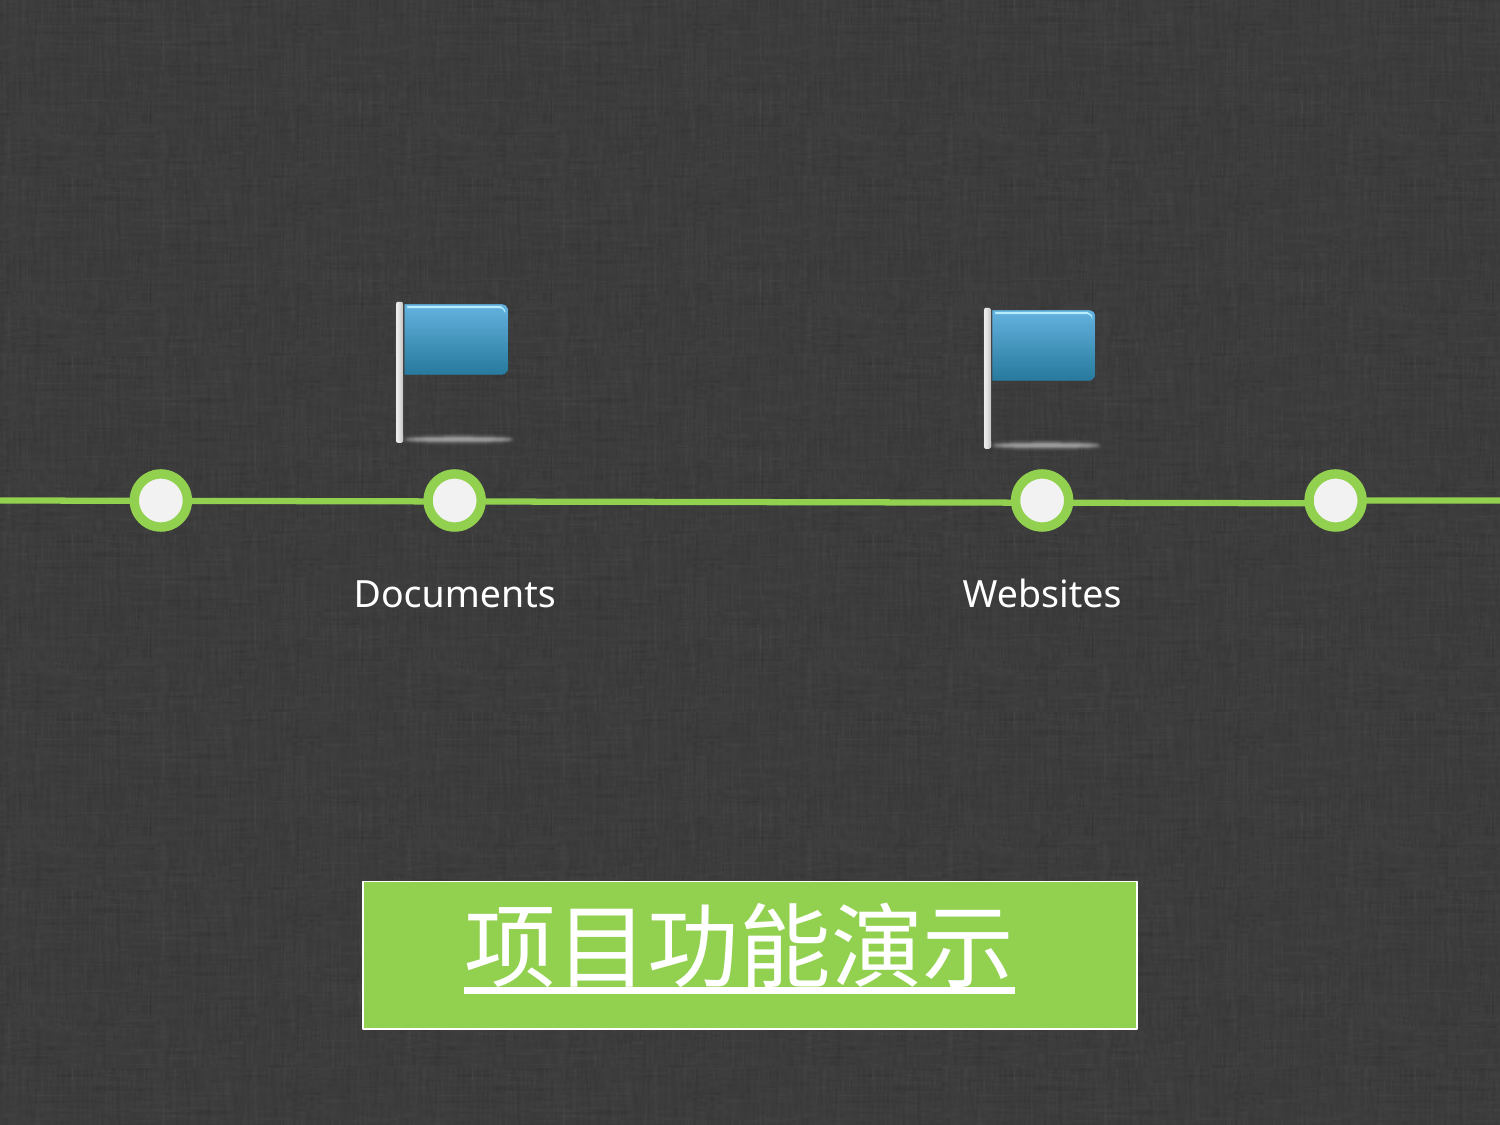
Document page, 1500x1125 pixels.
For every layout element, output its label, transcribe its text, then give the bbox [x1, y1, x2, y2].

text_box [1309, 473, 1363, 528]
text_box Websites [870, 562, 1214, 623]
picture [0, 0, 1500, 1125]
text_box Documents [283, 562, 626, 623]
text_box 项目功能演示 [362, 881, 1137, 1030]
text_box [134, 473, 188, 528]
text_box [428, 473, 482, 528]
text_box [1015, 473, 1069, 528]
